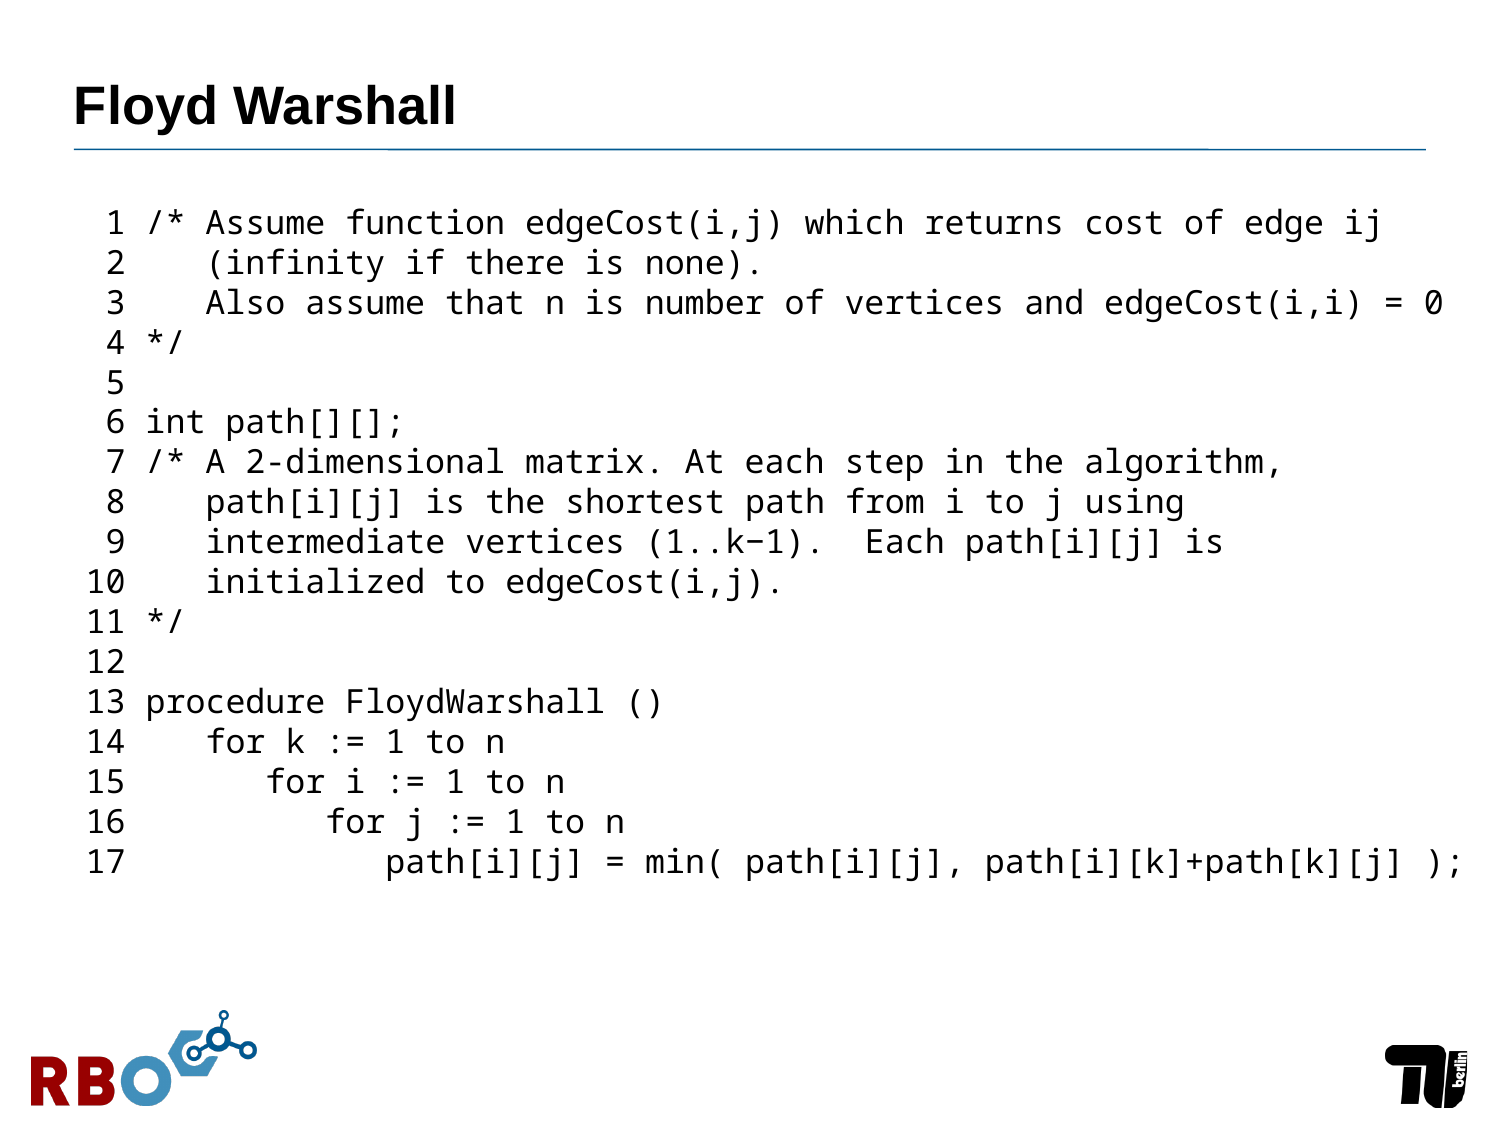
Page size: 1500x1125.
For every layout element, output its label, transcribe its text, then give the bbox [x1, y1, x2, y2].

title Floyd Warshall [73, 70, 1425, 173]
picture [1377, 1045, 1468, 1108]
picture [31, 1010, 257, 1106]
text_box 1 /* Assume function edgeCost(i,j) which returns cost of edge ij 2 (infinity if there is none). 3 Also assume that n is number of vertices and edgeCost(i,i) = 0 4 */ 5 6 int path[][]; 7 /* A 2-dimensional matrix. At each step in the algorithm, 8 path[i][j] is the shortest path from i to j using 9 intermediate vertices (1..k−1). Each path[i][j] is 10 initialized to edgeCost(i,j). 11 */ 12 13 procedure FloydWarshall () 14 for k := 1 to n 15 for i := 1 to n 16 for j := 1 to n 17 path[i][j] = min( path[i][j], path[i][k]+path[k][j] ); [70, 193, 1500, 888]
